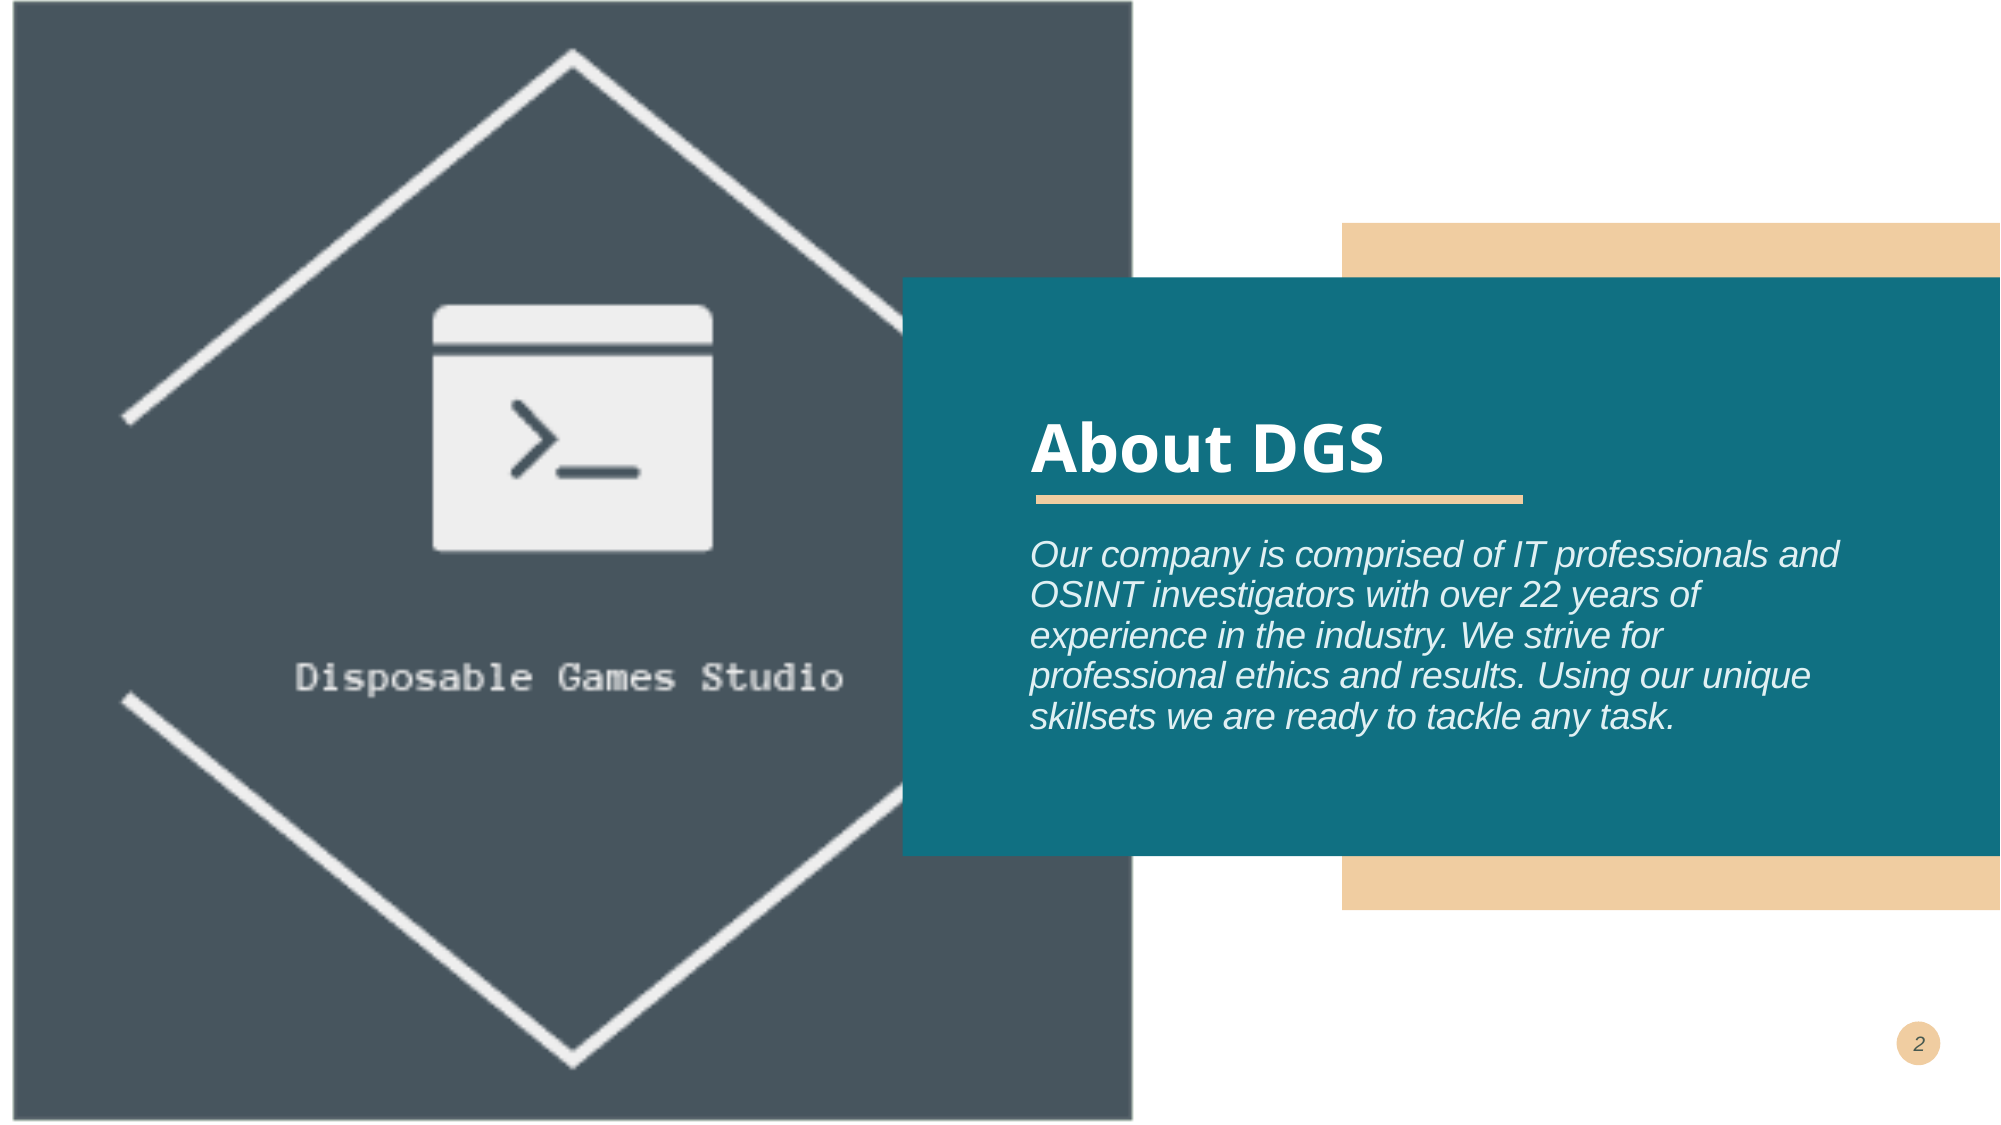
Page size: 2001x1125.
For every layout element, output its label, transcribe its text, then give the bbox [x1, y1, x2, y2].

picture [11, 0, 1137, 1125]
text_box [1342, 222, 2000, 277]
text_box [1137, 277, 2000, 857]
text_box [1342, 857, 2000, 911]
title About DGS [1137, 382, 1865, 520]
slide_number 2 [1881, 1012, 1940, 1073]
text_box Our company is comprised of IT professionals and OSINT investigators with over 22 years of experience in the industry. We strive for professional ethics and results. Using our unique skillsets we are ready to tackle any task. [1137, 527, 1866, 791]
